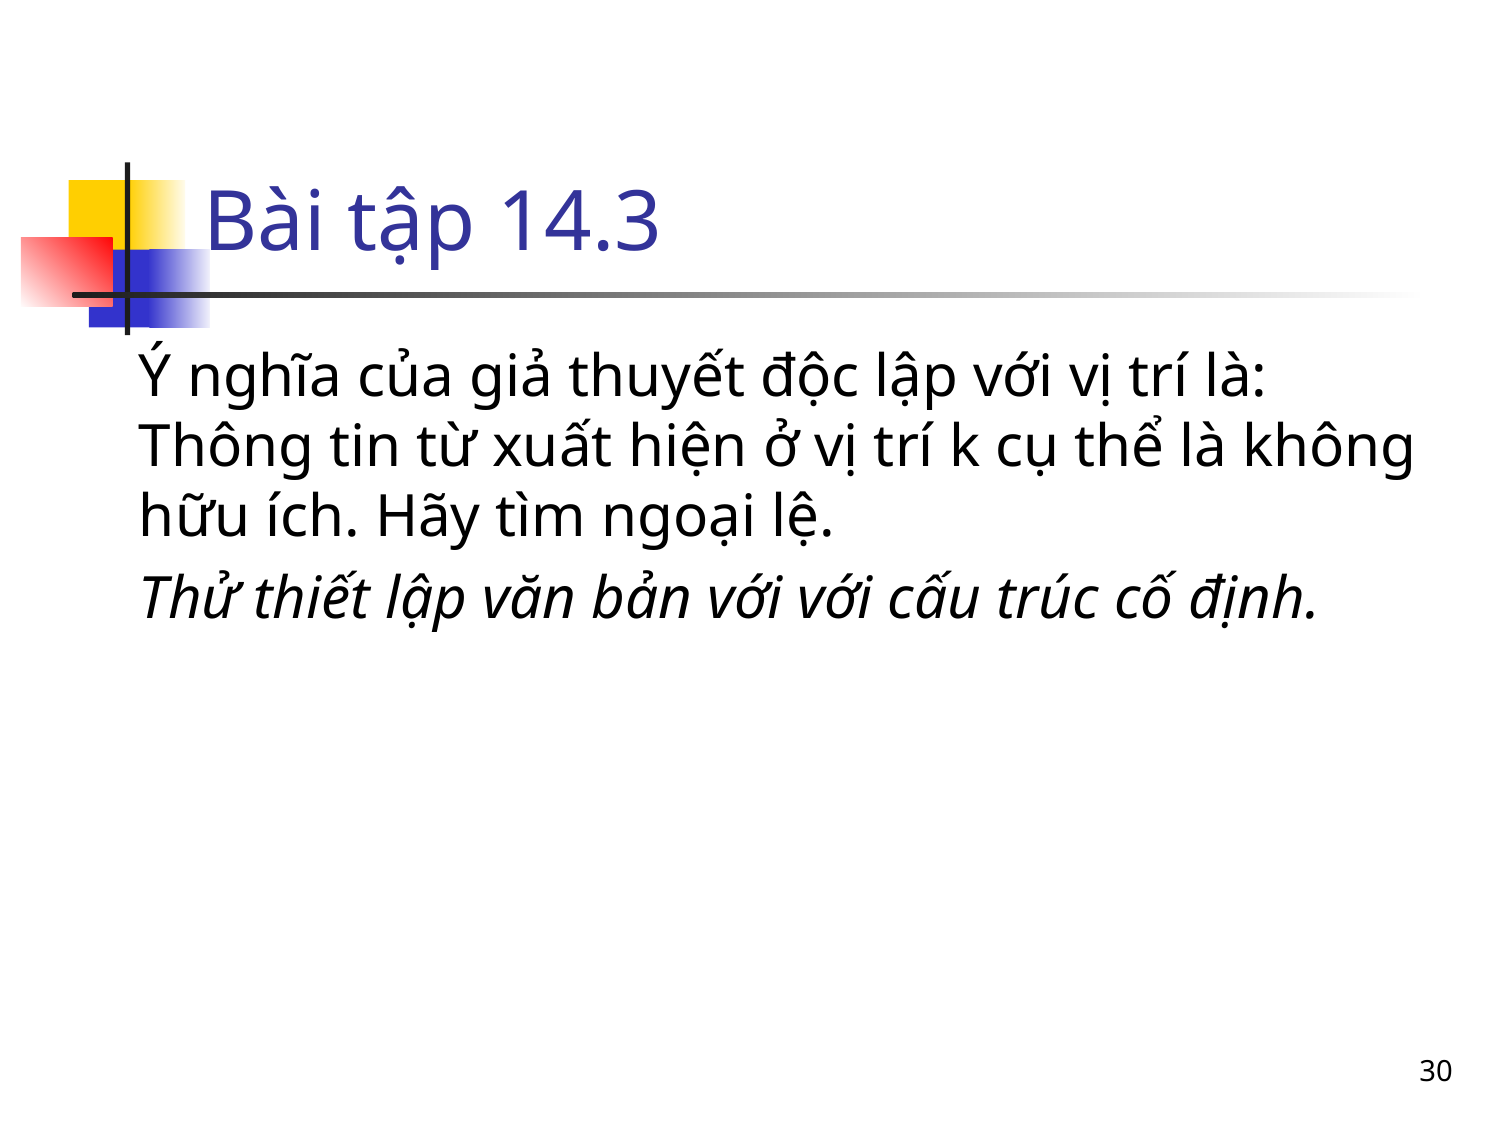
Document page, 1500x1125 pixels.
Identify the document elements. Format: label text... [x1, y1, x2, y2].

list Ý nghĩa của giả thuyết độc lập với vị trí là: Thông tin từ xuất hiện ở vị trí k cụ thể là không hữu ích. Hãy tìm ngoại lệ. Thử thiết lập văn bản với với cấu trúc cố định. [123, 331, 1469, 1000]
title Bài tập 14.3 [188, 35, 1468, 275]
slide_number 30 [1155, 1024, 1468, 1100]
